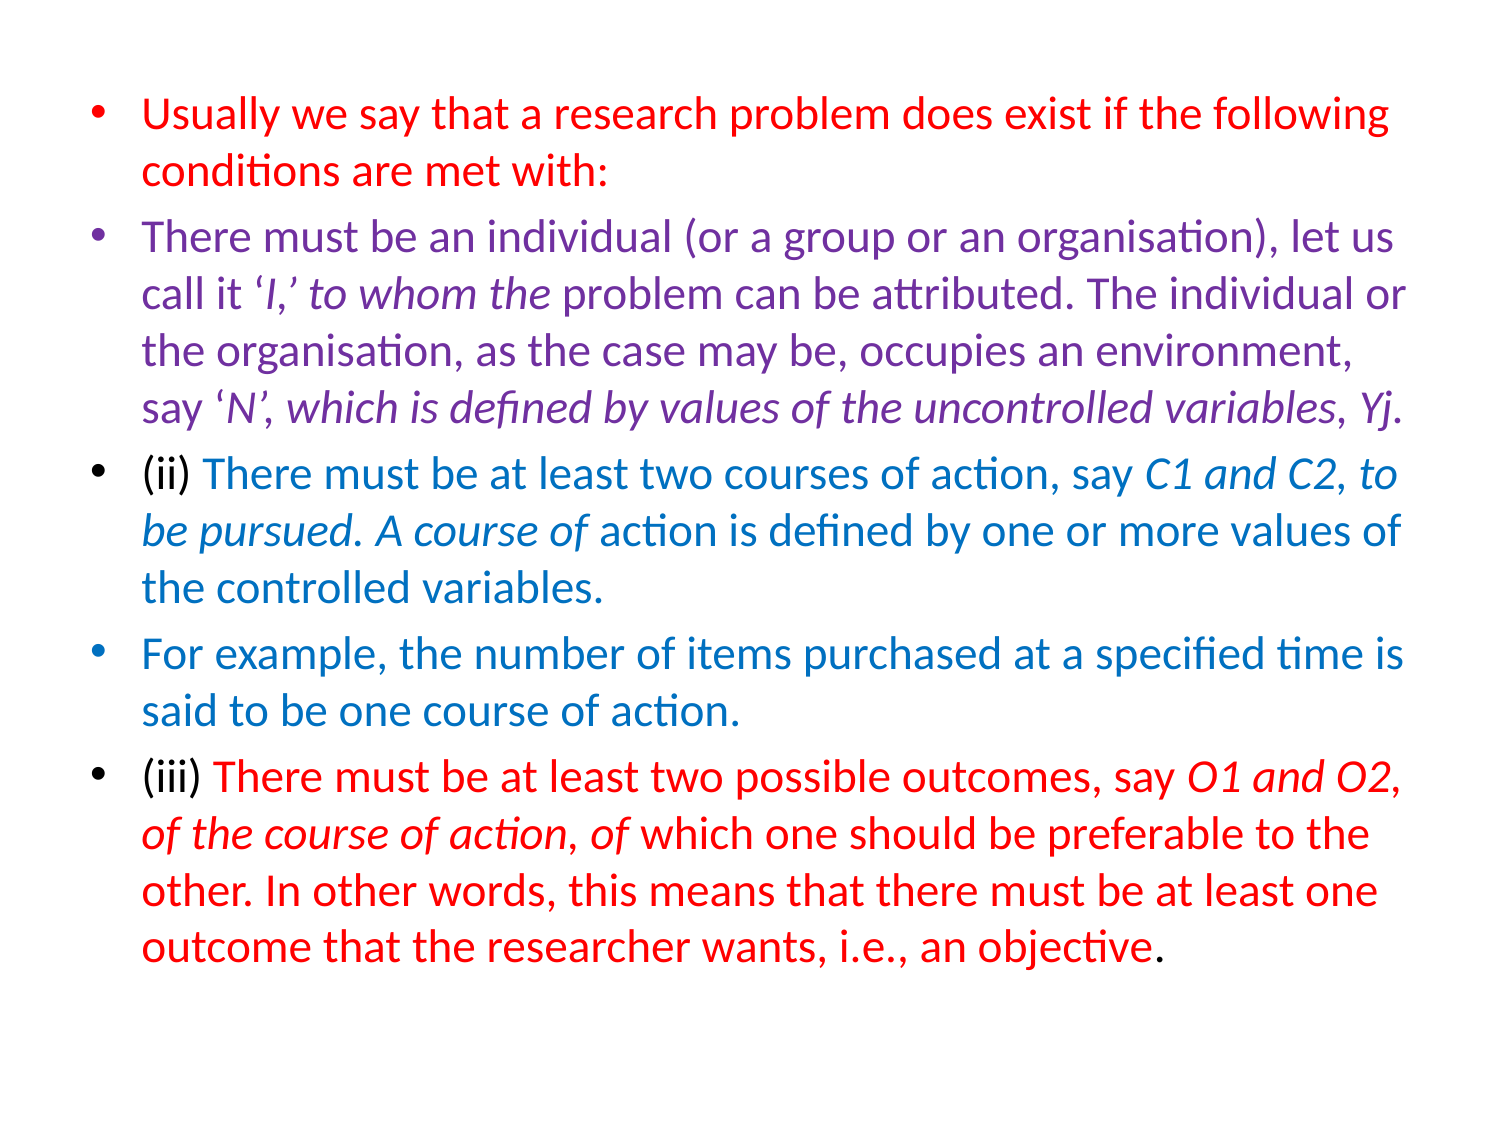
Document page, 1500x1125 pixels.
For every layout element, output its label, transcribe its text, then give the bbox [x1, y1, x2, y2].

list Usually we say that a research problem does exist if the following conditions are met with: There must be an individual (or a group or an organisation), let us call it ‘I,’ to whom the problem can be attributed. The individual or the organisation, as the case may be, occupies an environment, say ‘N’, which is defined by values of the uncontrolled variables, Yj. (ii) There must be at least two courses of action, say C1 and C2, to be pursued. A course of action is defined by one or more values of the controlled variables. For example, the number of items purchased at a specified time is said to be one course of action. (iii) There must be at least two possible outcomes, say O1 and O2, of the course of action, of which one should be preferable to the other. In other words, this means that there must be at least one outcome that the researcher wants, i.e., an objective. [75, 75, 1425, 1005]
